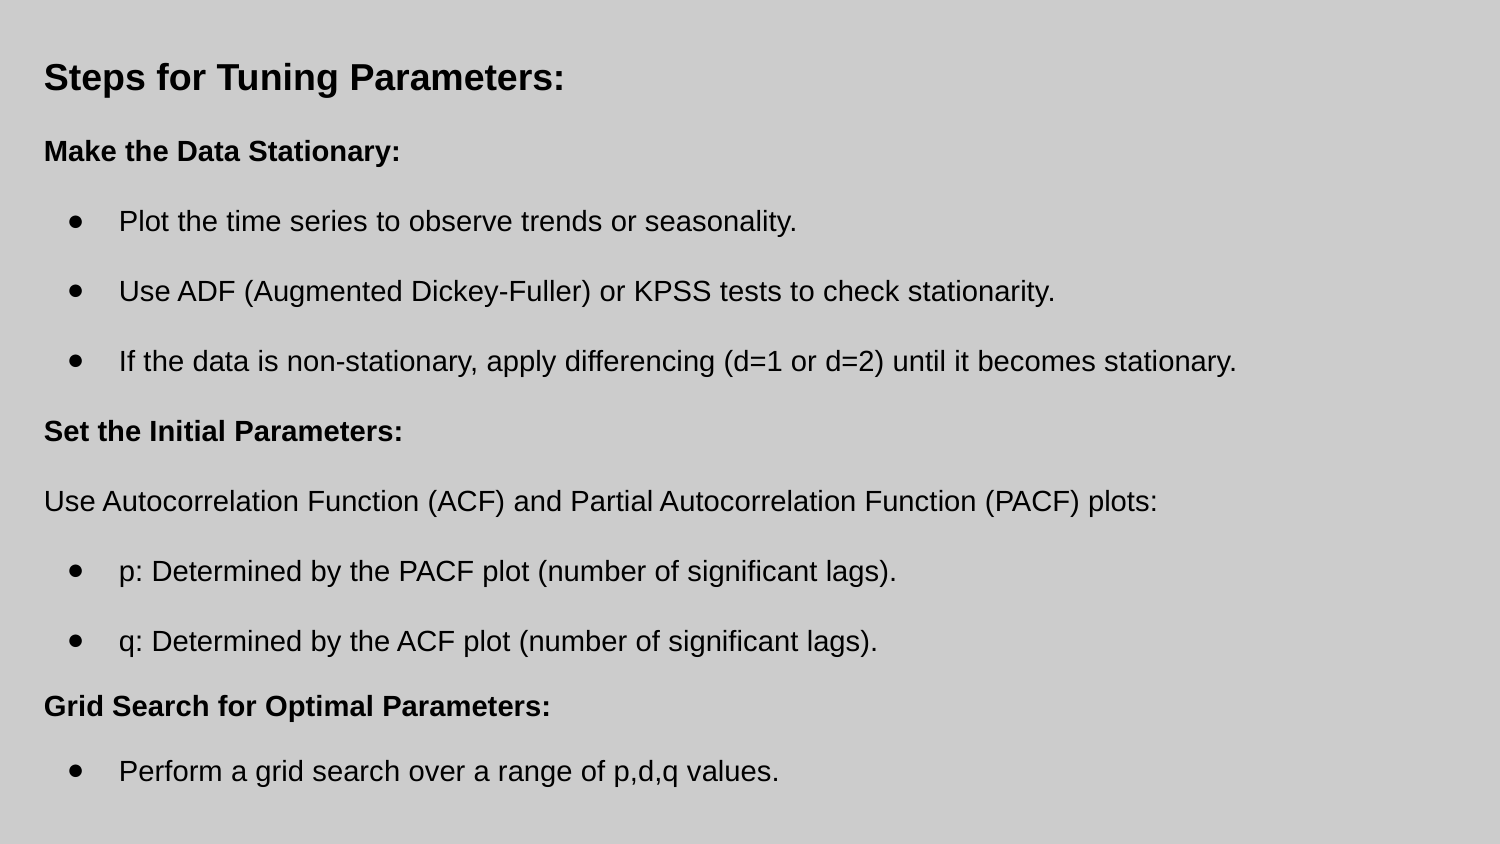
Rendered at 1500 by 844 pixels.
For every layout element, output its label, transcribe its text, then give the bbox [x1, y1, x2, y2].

text_box Steps for Tuning Parameters: Make the Data Stationary: Plot the time series to observe trends or seasonality. Use ADF (Augmented Dickey-Fuller) or KPSS tests to check stationarity. If the data is non-stationary, apply differencing (d=1 or d=2) until it becomes stationary. Set the Initial Parameters: Use Autocorrelation Function (ACF) and Partial Autocorrelation Function (PACF) plots: p: Determined by the PACF plot (number of significant lags). q: Determined by the ACF plot (number of significant lags). Grid Search for Optimal Parameters: Perform a grid search over a range of p,d,q values. [28, 37, 1454, 803]
